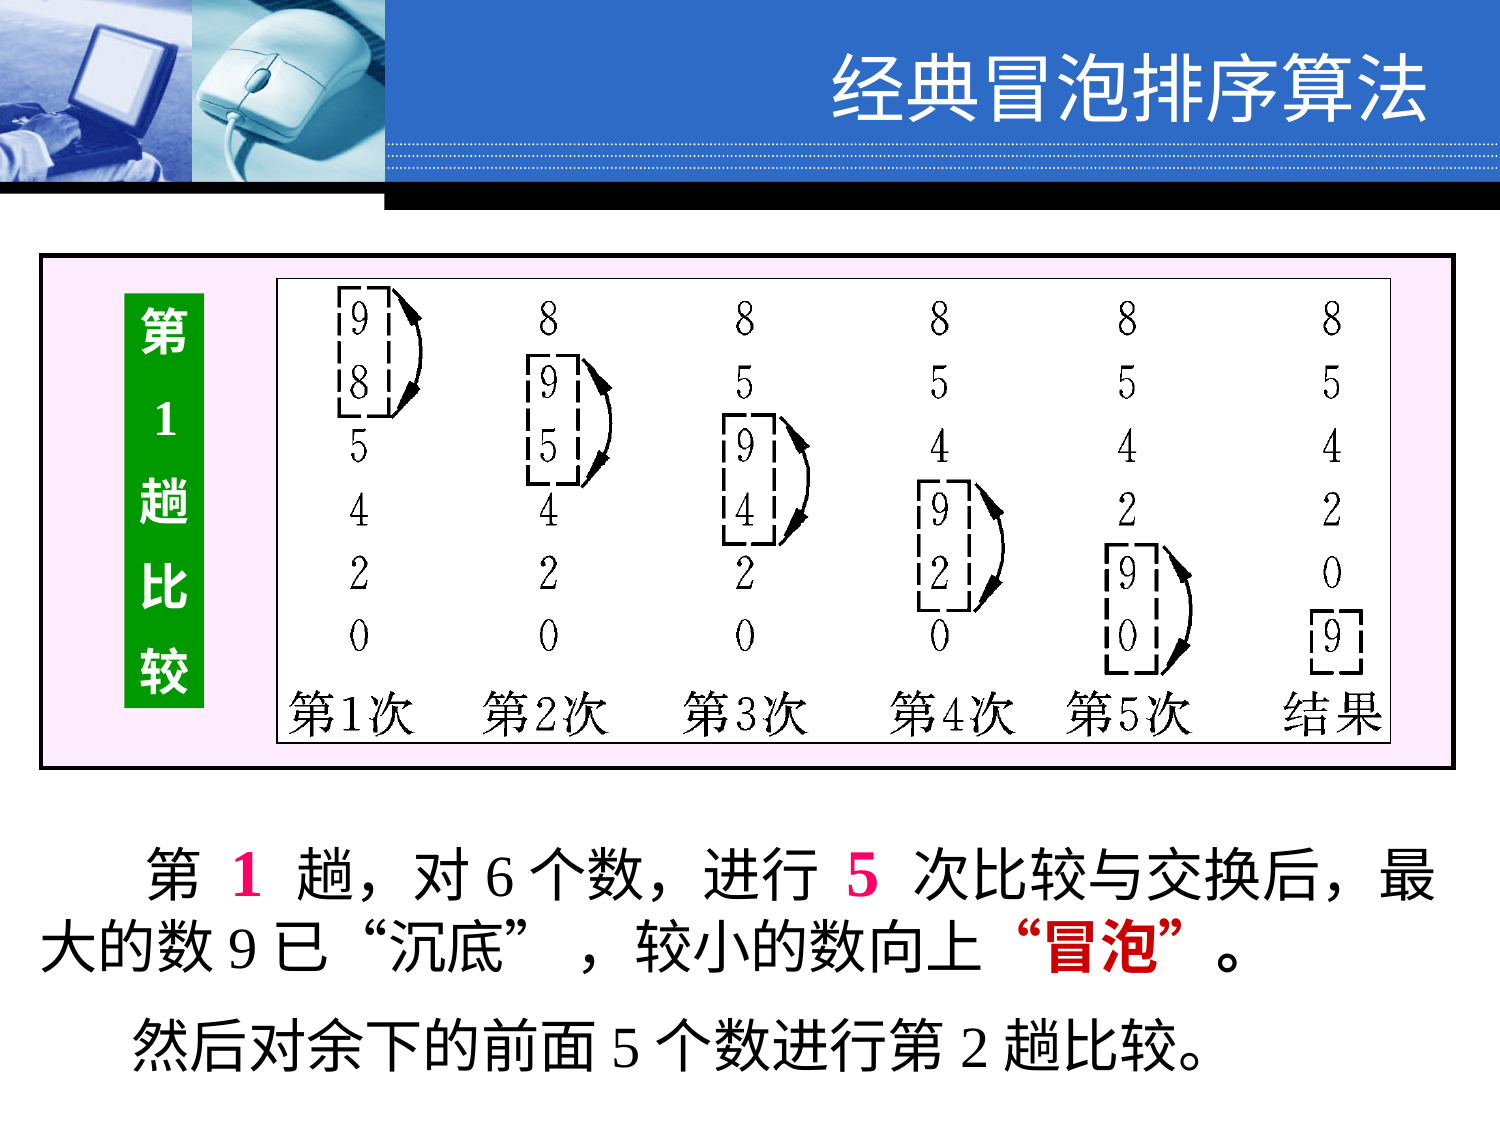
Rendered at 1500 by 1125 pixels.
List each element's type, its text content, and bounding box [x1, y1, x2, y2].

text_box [40, 255, 1454, 769]
text_box 第 1 趟，对6个数，进行 5 次比较与交换后，最大的数9已“沉底” ，较小的数向上“冒泡”。 然后对余下的前面5个数进行第2趟比较。 [24, 822, 1475, 1087]
picture [0, 0, 385, 181]
text_box 经典冒泡排序算法 [407, 42, 1445, 131]
